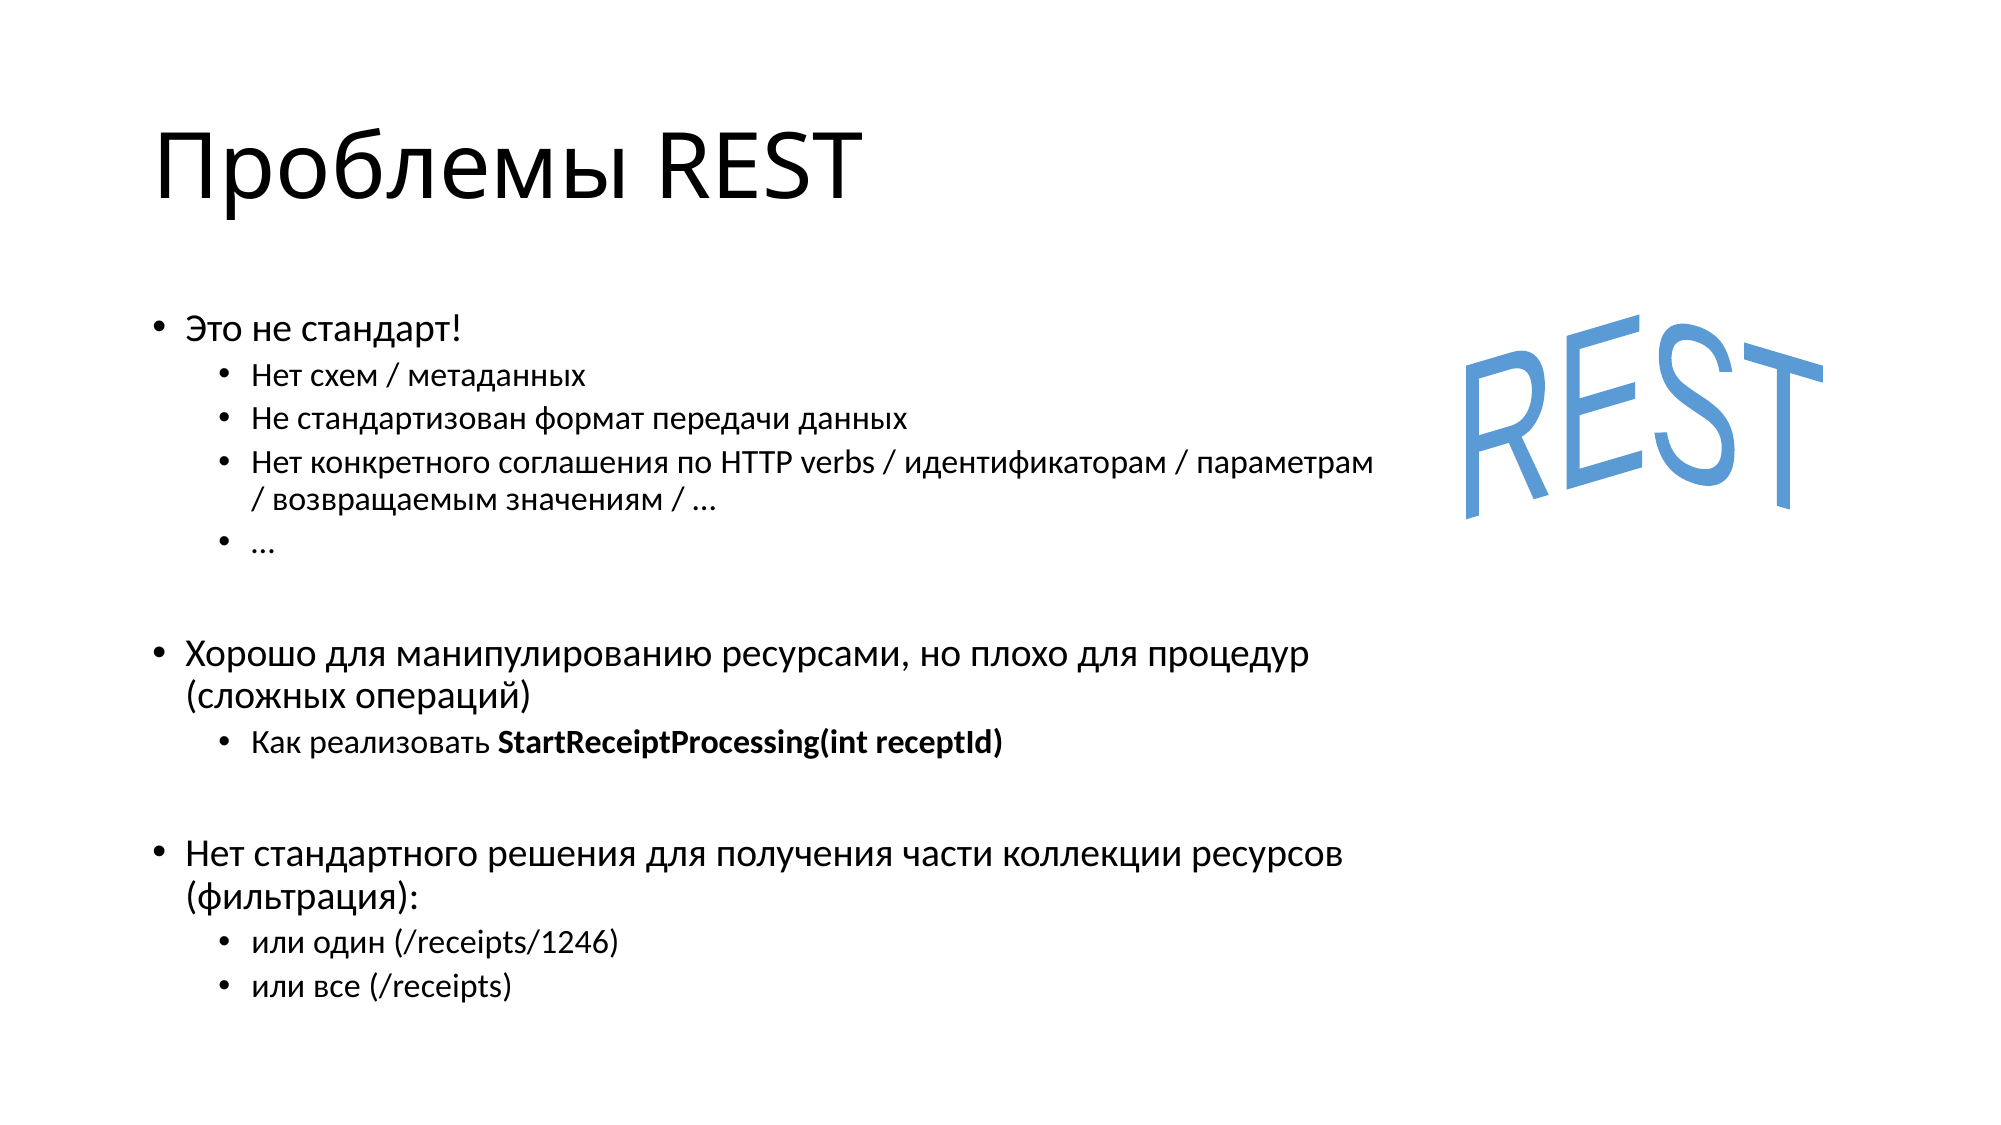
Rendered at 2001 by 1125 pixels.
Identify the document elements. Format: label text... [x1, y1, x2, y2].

list Это не стандарт! Нет схем / метаданных Не стандартизован формат передачи данных Нет конкретного соглашения по HTTP verbs / идентификаторам / параметрам / возвращаемым значениям / … … Хорошо для манипулированию ресурсами, но плохо для процедур (сложных операций) Как реализовать StartReceiptProcessing(int receptId) Нет стандартного решения для получения части коллекции ресурсов (фильтрация): или один (/receipts/1246) или все (/receipts) [137, 299, 1397, 1014]
title Проблемы REST [137, 59, 1863, 278]
